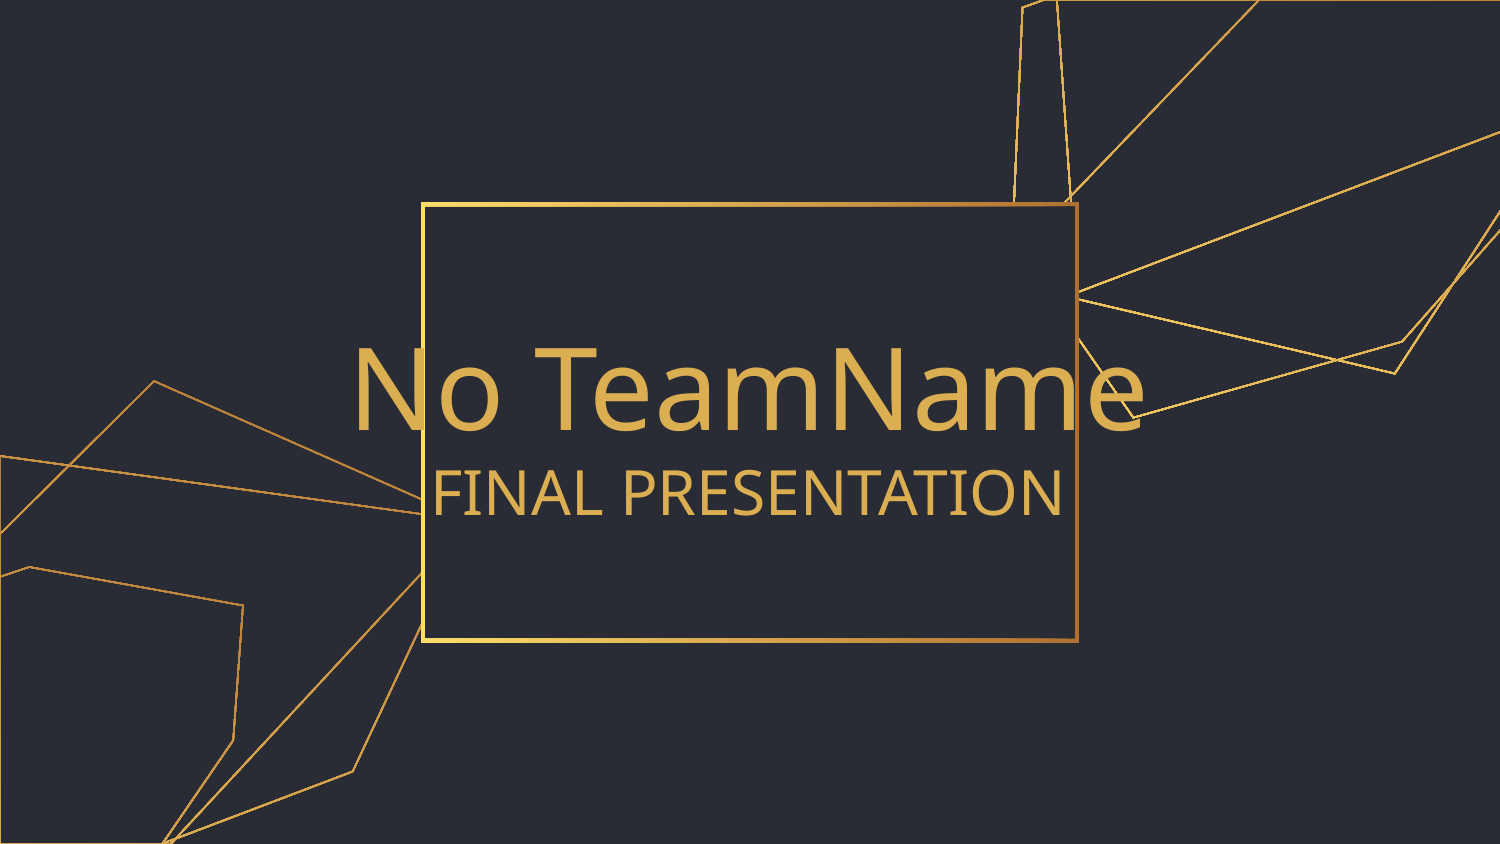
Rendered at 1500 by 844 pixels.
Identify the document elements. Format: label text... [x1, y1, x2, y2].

title No TeamName FINAL PRESENTATION [317, 267, 1180, 577]
